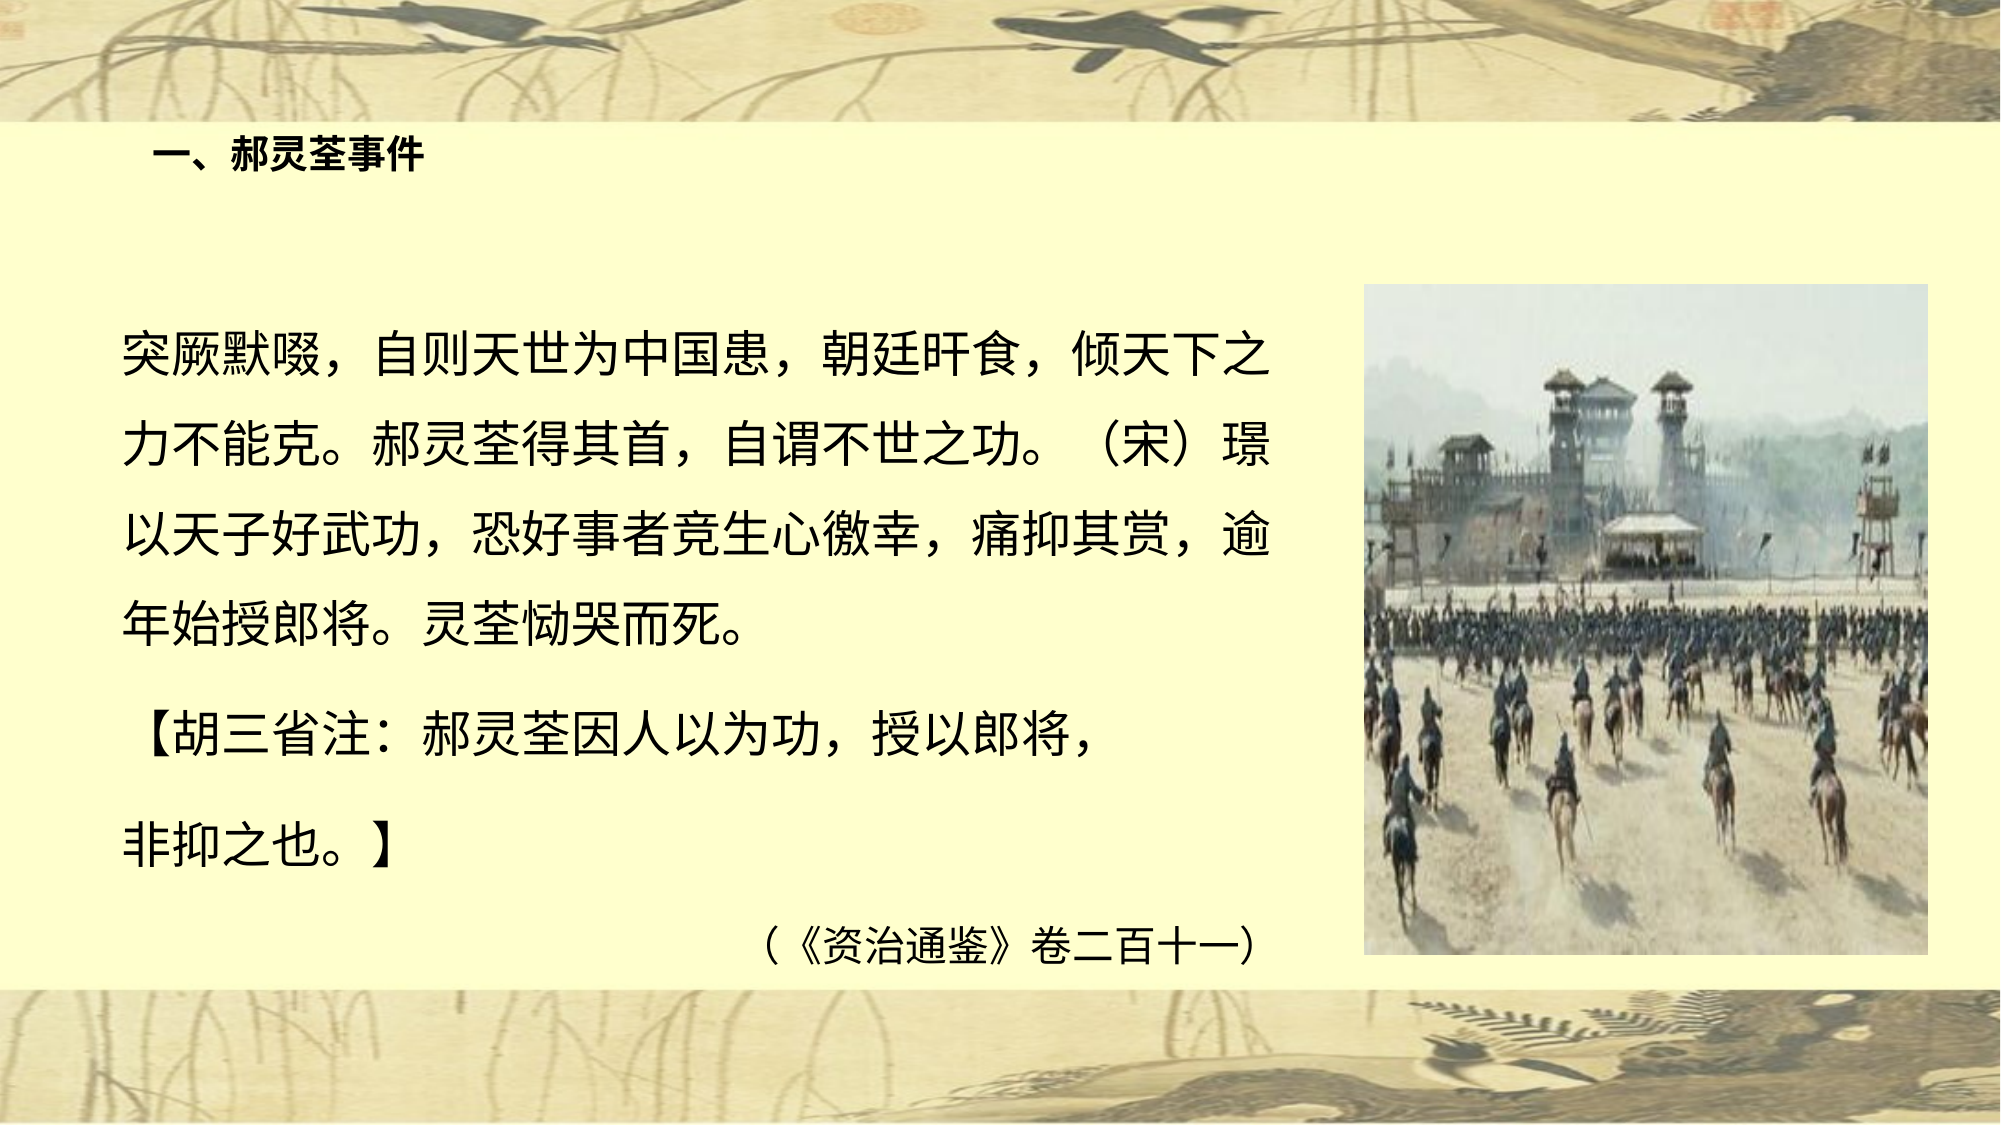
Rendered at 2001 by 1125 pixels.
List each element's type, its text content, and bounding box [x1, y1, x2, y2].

picture [0, 0, 2001, 1125]
title 一、郝灵荃事件 [137, 24, 1863, 242]
list 突厥默啜，自则天世为中国患，朝廷旰食，倾天下之力不能克。郝灵荃得其首，自谓不世之功。（宋）璟以天子好武功，恐好事者竞生心徼幸，痛抑其赏，逾年始授郎将。灵荃恸哭而死。 【胡三省注：郝灵荃因人以为功，授以郎将， 非抑之也。】 （《资治通鉴》卷二百十一） [106, 284, 1297, 1060]
